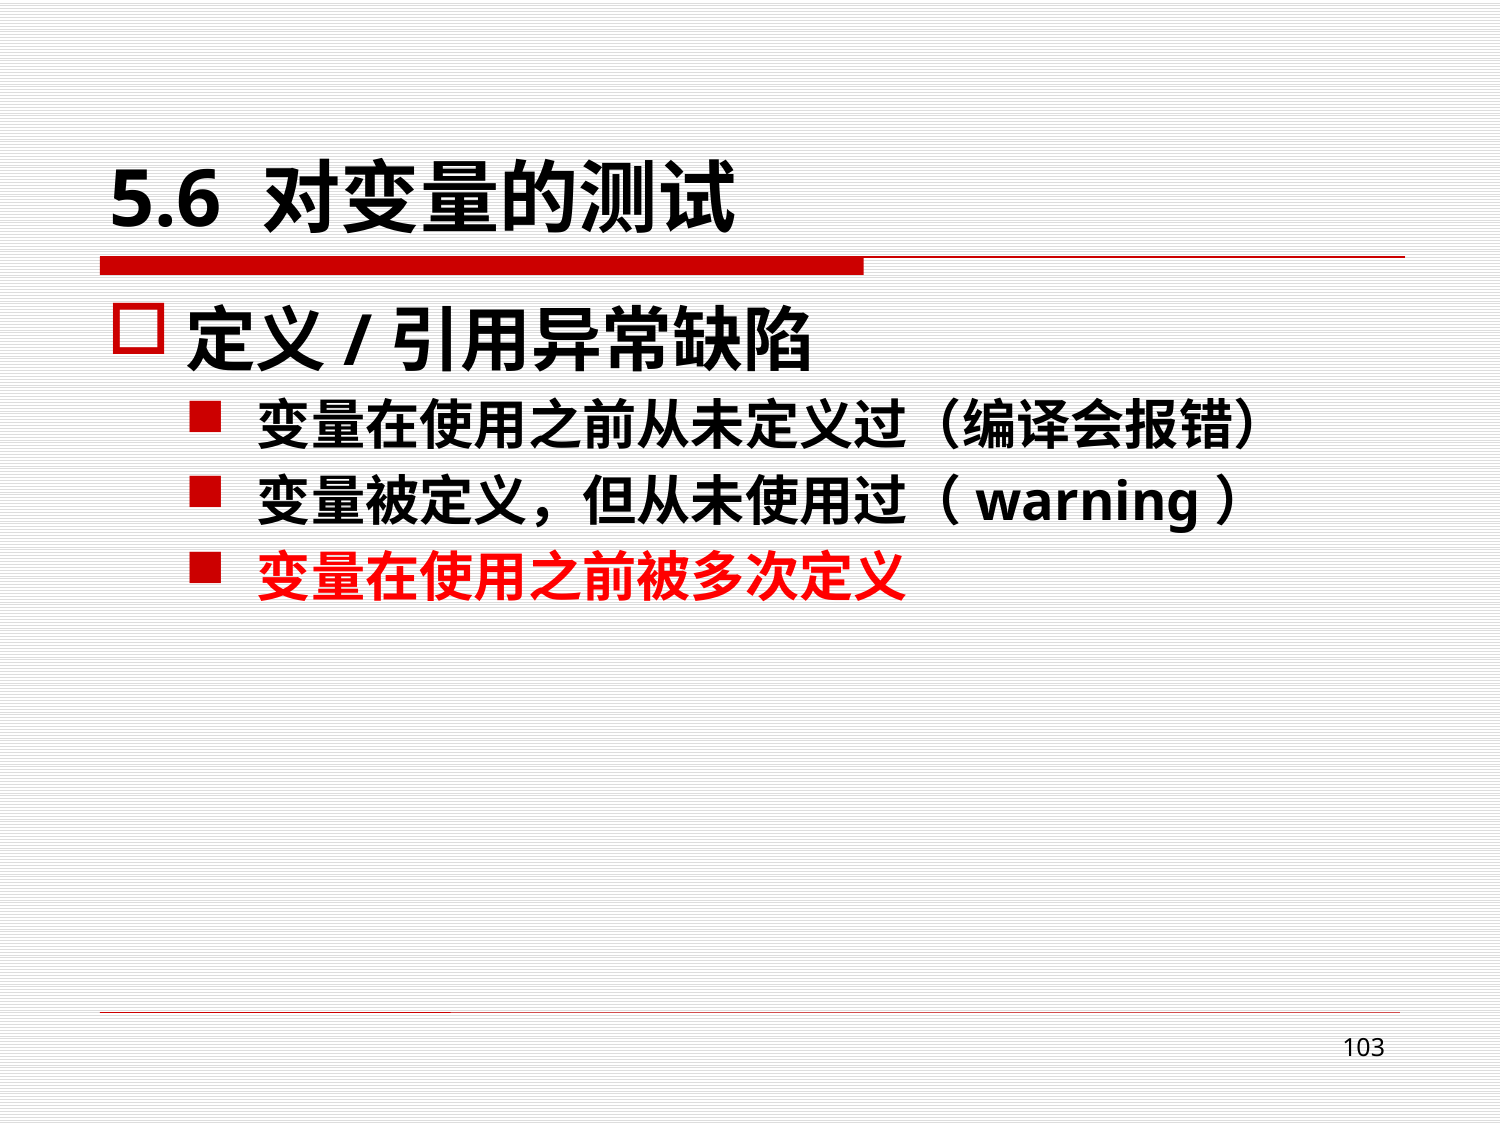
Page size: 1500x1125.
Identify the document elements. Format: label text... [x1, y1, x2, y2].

title 5.6 对变量的测试 [94, 50, 1407, 250]
list 定义/引用异常缺陷 变量在使用之前从未定义过（编译会报错） 变量被定义，但从未使用过（warning） 变量在使用之前被多次定义 [92, 287, 1406, 988]
slide_number 103 [1074, 1024, 1401, 1103]
